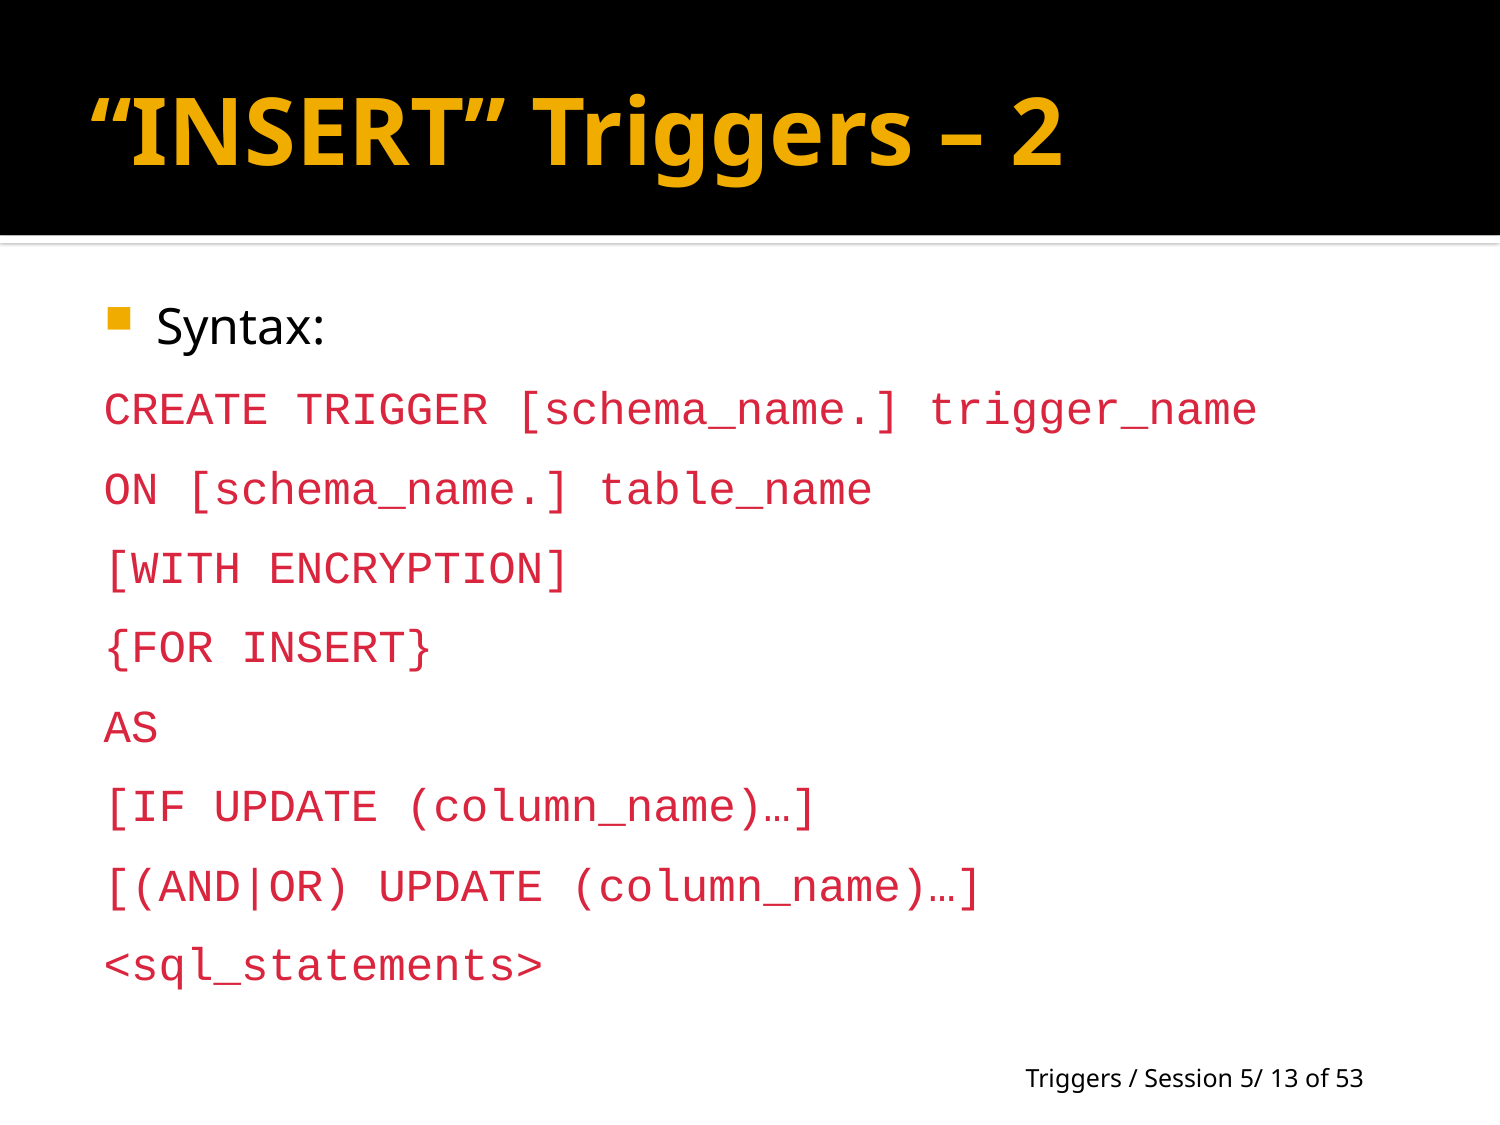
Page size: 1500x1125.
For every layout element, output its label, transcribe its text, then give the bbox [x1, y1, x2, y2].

title “INSERT” Triggers – 2 [75, 25, 1425, 231]
list Syntax: CREATE TRIGGER [schema_name.] trigger_name ON [schema_name.] table_name [WITH ENCRYPTION] {FOR INSERT} AS [IF UPDATE (column_name)…] [(AND|OR) UPDATE (column_name)…] <sql_statements> [75, 291, 1425, 1050]
